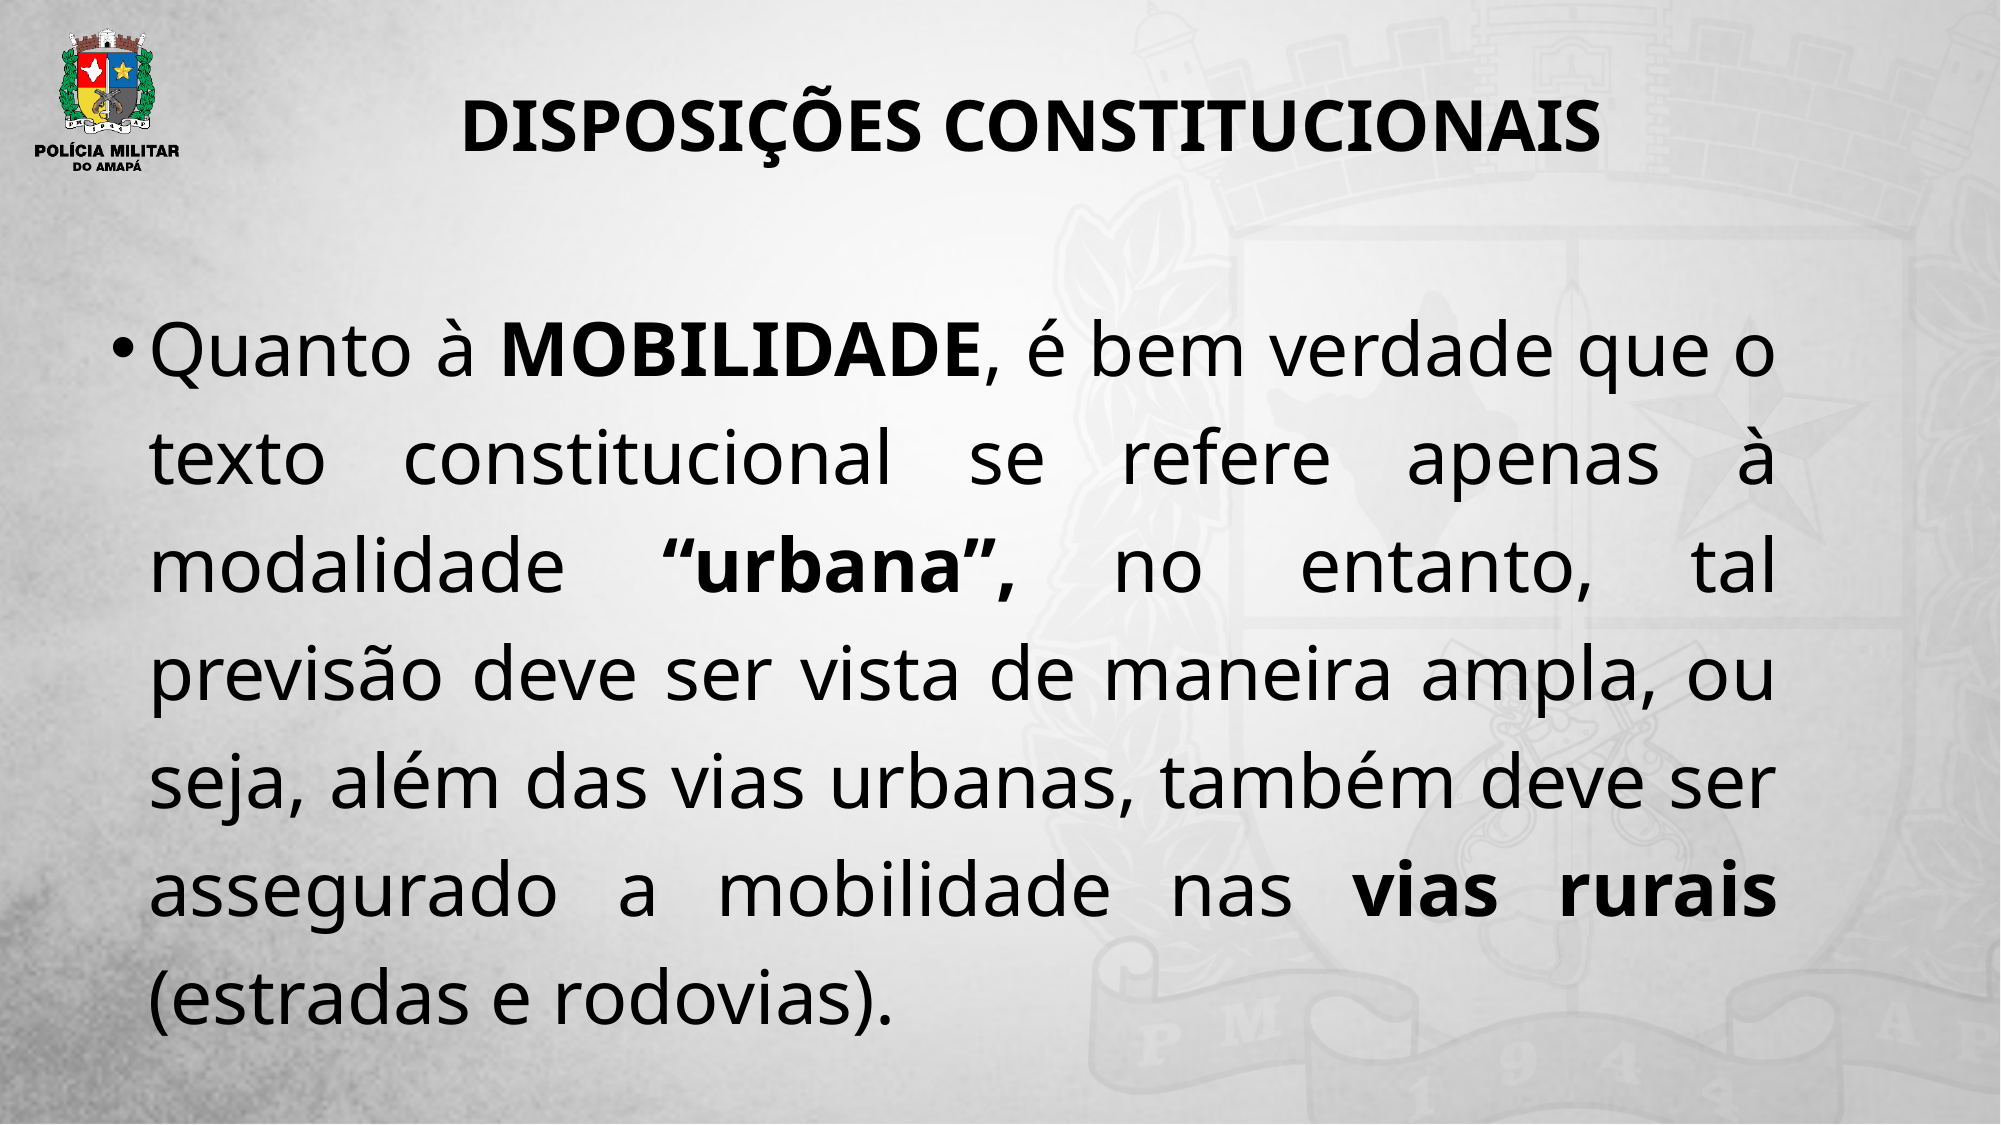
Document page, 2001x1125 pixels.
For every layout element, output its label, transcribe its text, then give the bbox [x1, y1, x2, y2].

title DISPOSIÇÕES CONSTITUCIONAIS [182, 19, 1881, 238]
picture [0, 0, 2001, 1125]
list Quanto à MOBILIDADE, é bem verdade que o texto constitucional se refere apenas à modalidade “urbana”, no entanto, tal previsão deve ser vista de maneira ampla, ou seja, além das vias urbanas, também deve ser assegurado a mobilidade nas vias rurais (estradas e rodovias). [95, 276, 1794, 883]
